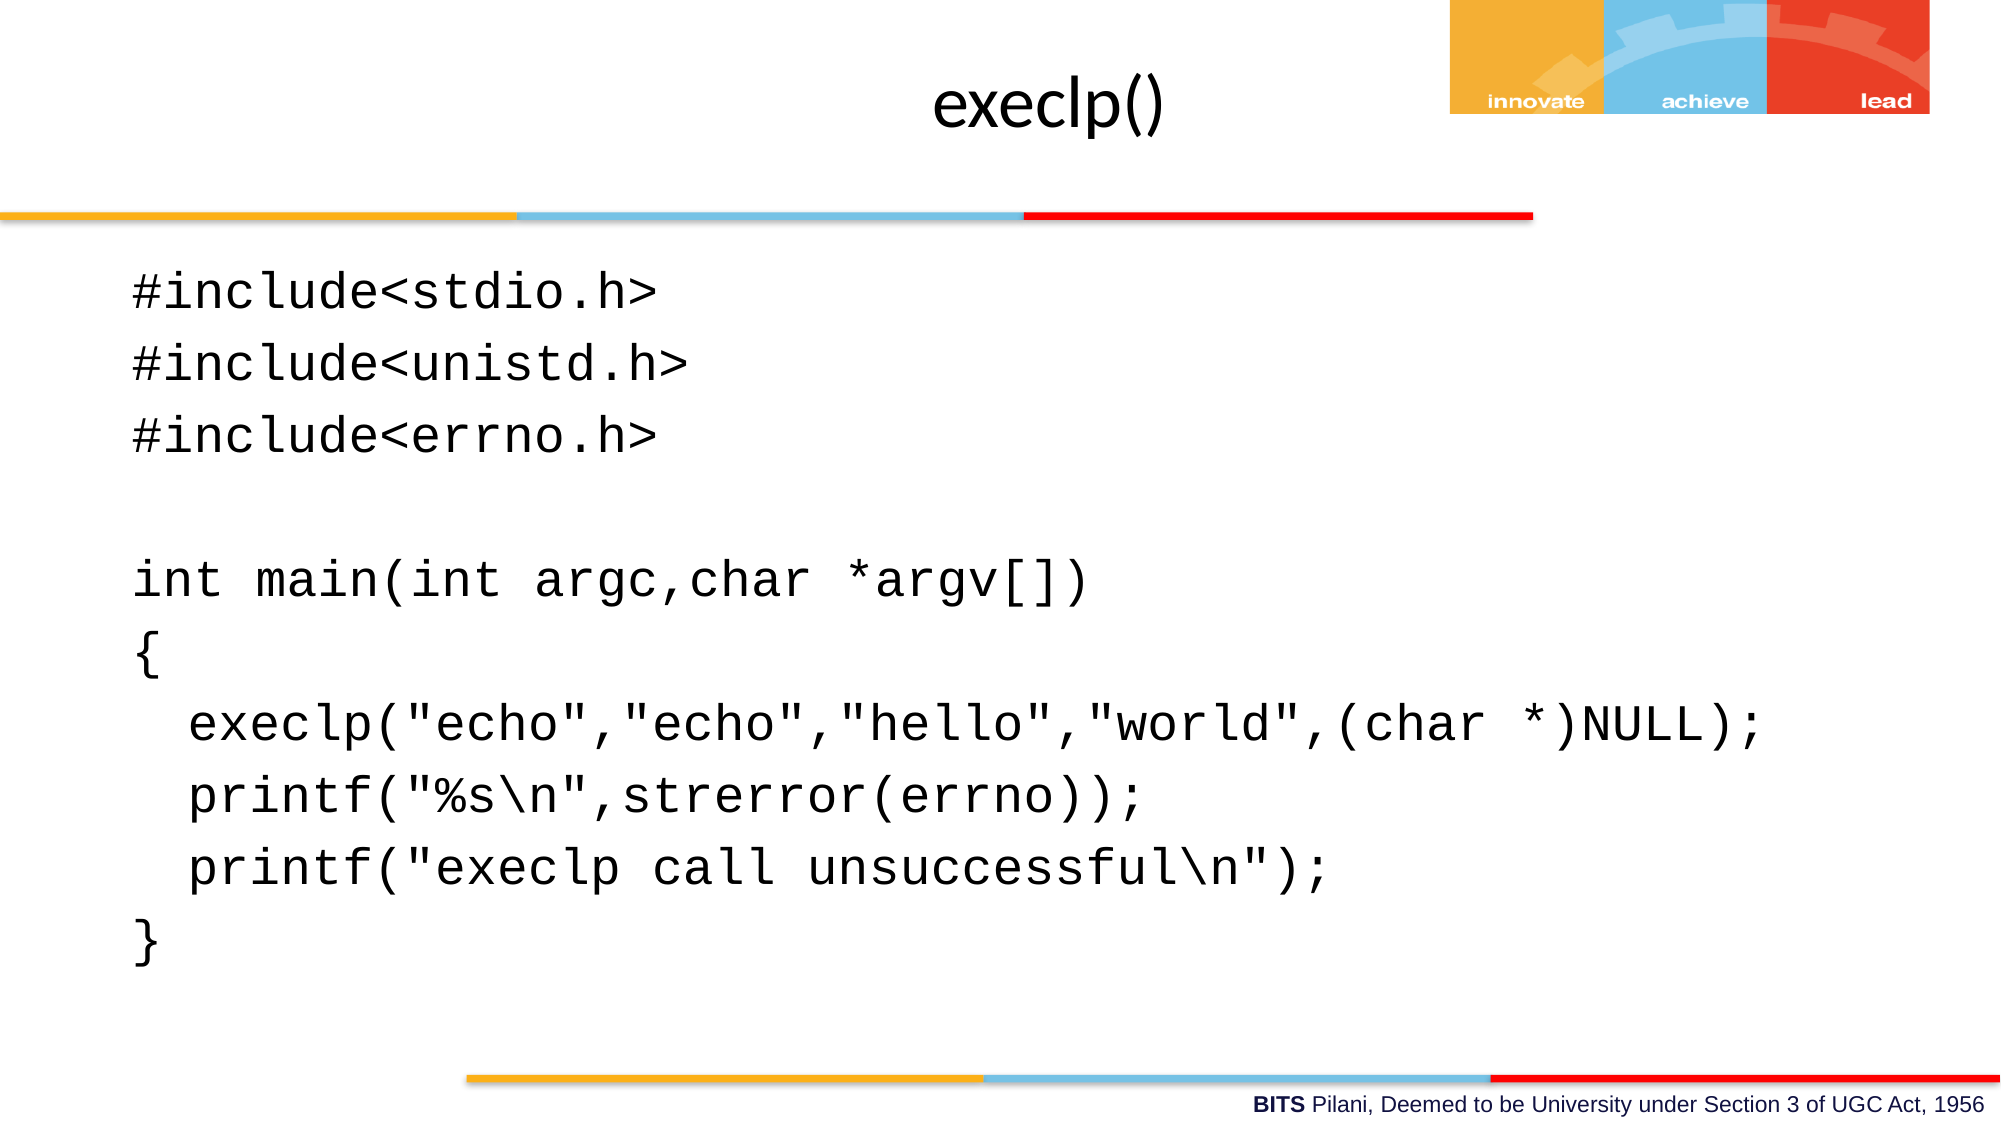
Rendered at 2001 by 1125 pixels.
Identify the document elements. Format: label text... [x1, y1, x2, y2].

title execlp() [200, 45, 1900, 150]
list #include<stdio.h> #include<unistd.h> #include<errno.h> int main(int argc,char *argv[]) { execlp("echo","echo","hello","world",(char *)NULL); printf("%s\n",strerror(errno)); printf("execlp call unsuccessful\n"); } [116, 249, 1817, 975]
picture [1449, 0, 1930, 114]
